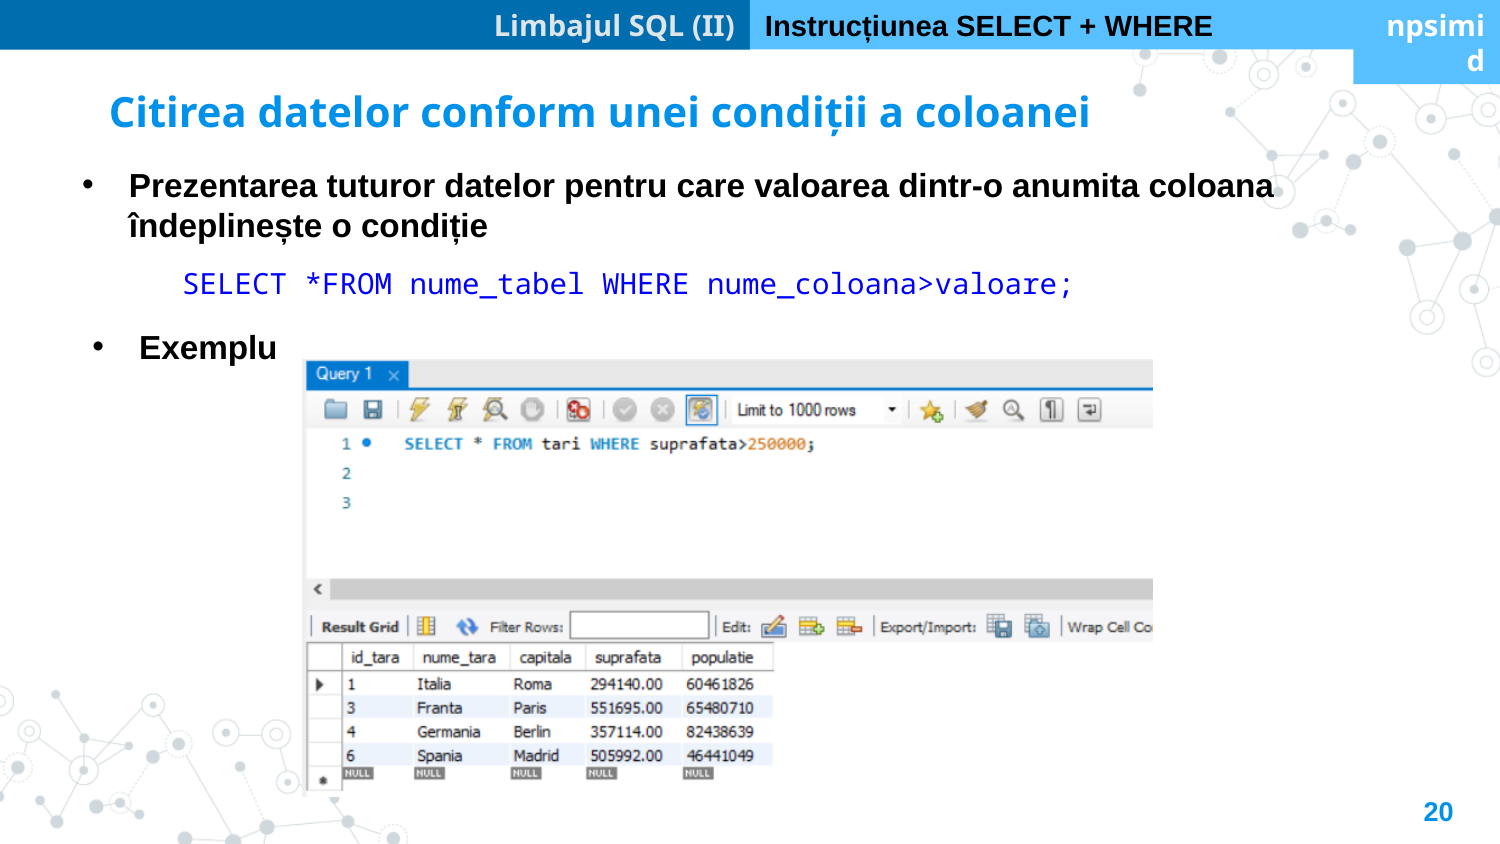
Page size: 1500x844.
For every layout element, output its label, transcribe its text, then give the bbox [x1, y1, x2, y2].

text_box Exemplu [77, 318, 1465, 374]
text_box npsimid [1353, 0, 1500, 85]
text_box 20 [1378, 779, 1469, 844]
text_box Limbajul SQL (II) [0, 0, 749, 50]
text_box Prezentarea tuturor datelor pentru care valoarea dintr-o anumita coloana îndeplinește o condiție [67, 156, 1465, 252]
text_box Instrucțiunea SELECT + WHERE [749, 0, 1353, 50]
picture [0, 50, 1500, 844]
text_box SELECT *FROM nume_tabel WHERE nume_coloana>valoare; [167, 256, 1129, 309]
text_box Citirea datelor conform unei condiții a coloanei [94, 78, 1107, 144]
